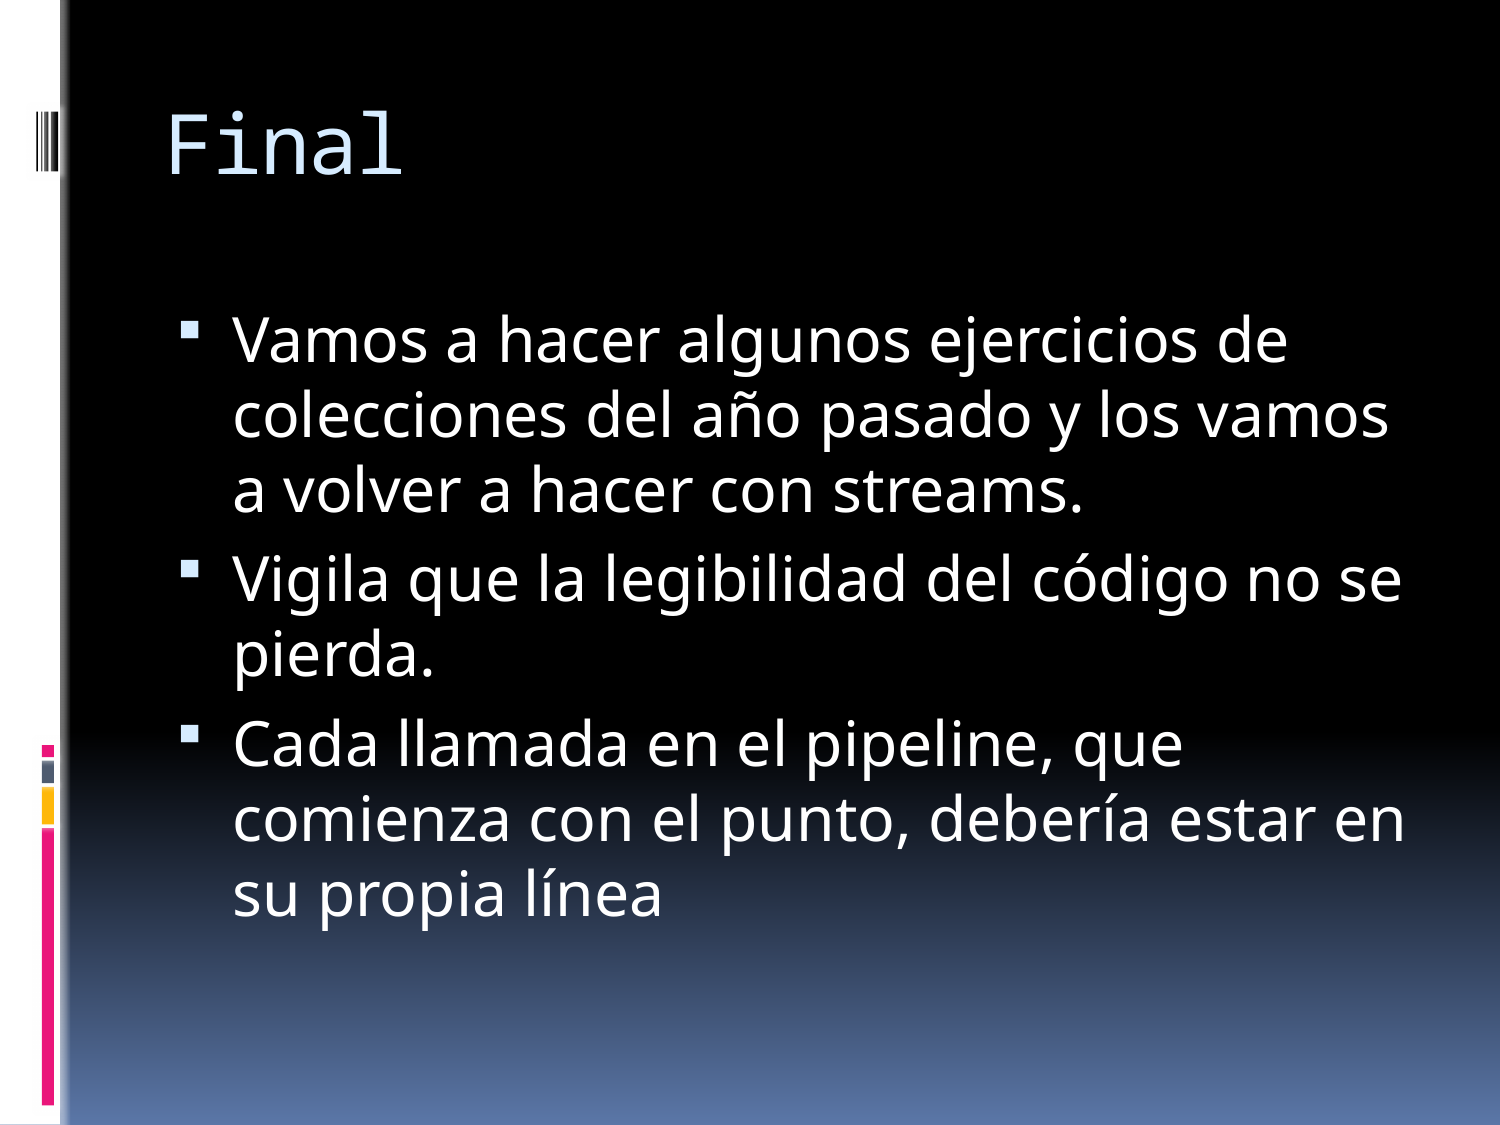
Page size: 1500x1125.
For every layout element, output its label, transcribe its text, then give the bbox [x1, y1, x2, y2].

list Vamos a hacer algunos ejercicios de colecciones del año pasado y los vamos a volver a hacer con streams. Vigila que la legibilidad del código no se pierda. Cada llamada en el pipeline, que comienza con el punto, debería estar en su propia línea [150, 292, 1425, 1043]
title Final [150, 83, 1425, 234]
